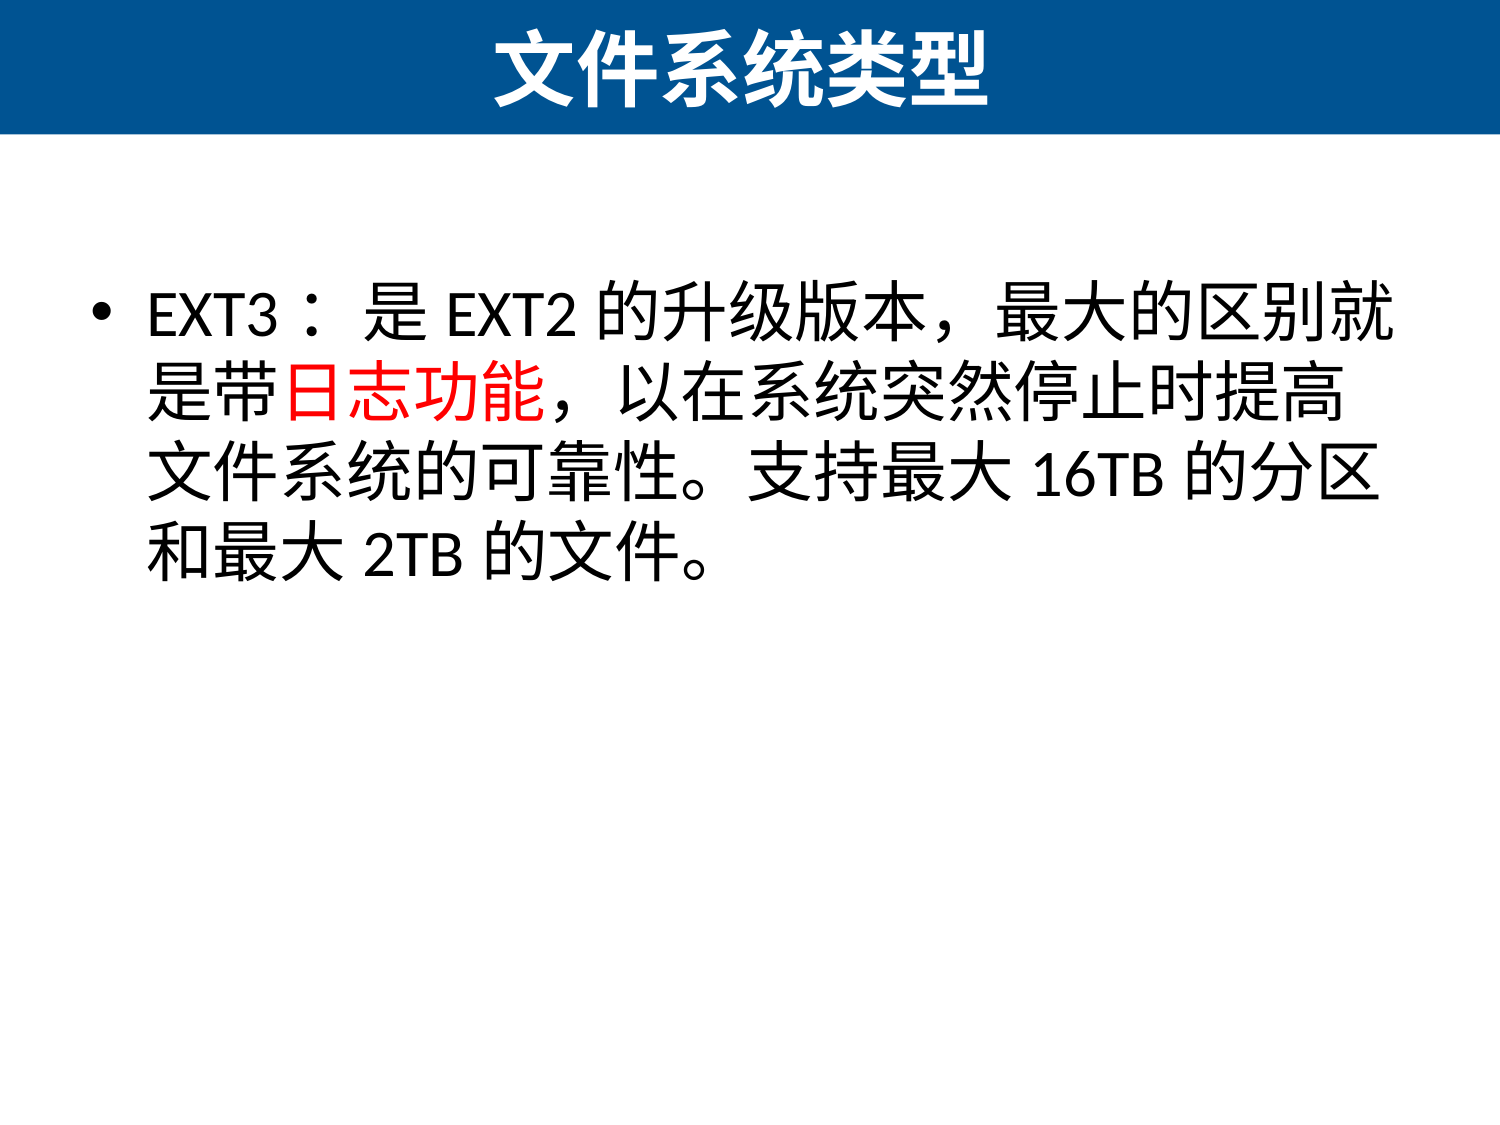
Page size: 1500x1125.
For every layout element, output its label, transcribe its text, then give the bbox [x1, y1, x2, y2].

title 文件系统类型 [2, 0, 1483, 135]
list EXT3：是EXT2的升级版本，最大的区别就是带日志功能，以在系统突然停止时提高文件系统的可靠性。支持最大16TB的分区和最大2TB的文件。 [75, 262, 1425, 1005]
